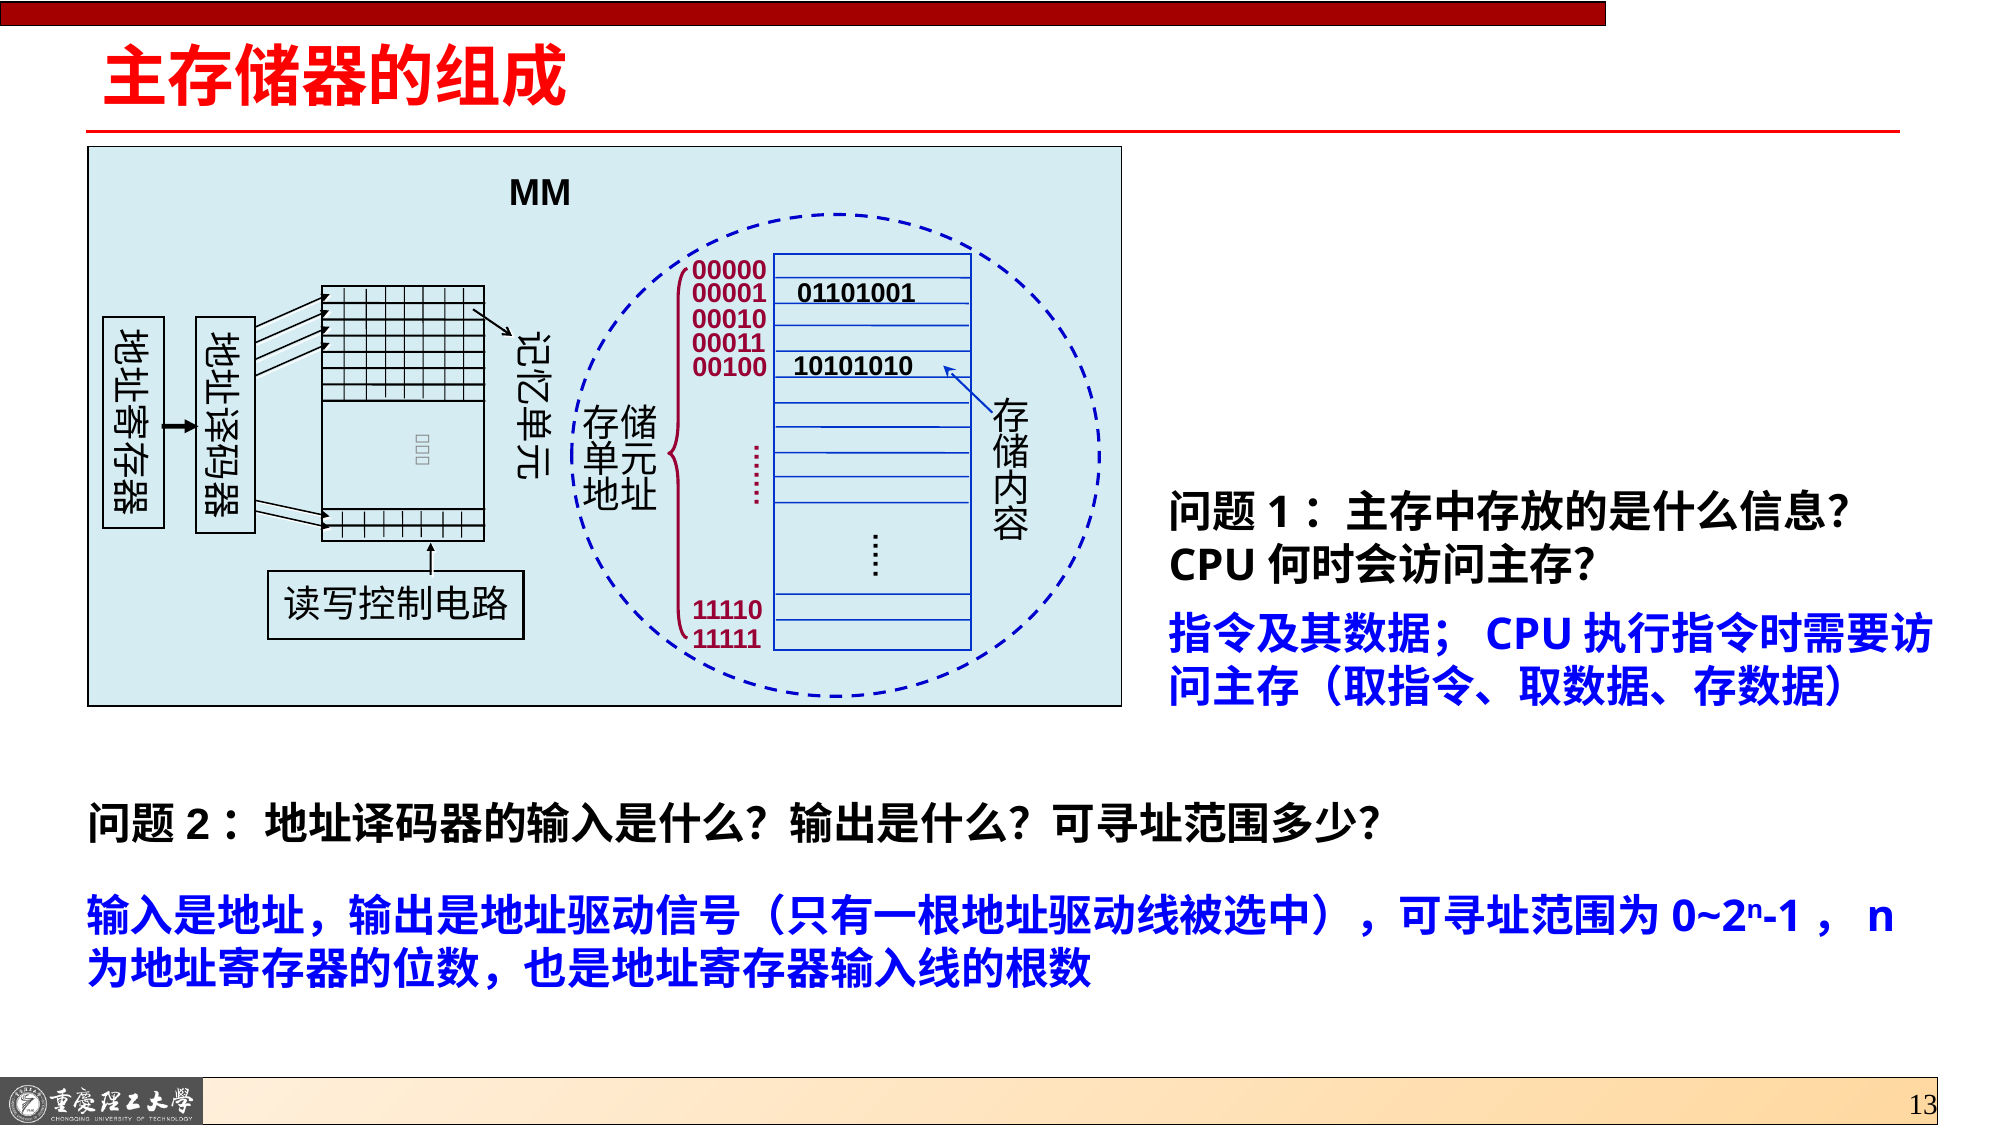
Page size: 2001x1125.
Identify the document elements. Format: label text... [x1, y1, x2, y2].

text_box 地址译码器 [195, 316, 255, 534]
text_box 输入是地址，输出是地址驱动信号（只有一根地址驱动线被选中），可寻址范围为0~2n-1，n为地址寄存器的位数，也是地址寄存器输入线的根数 [86, 888, 1911, 994]
text_box MM [494, 160, 627, 221]
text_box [268, 542, 524, 640]
text_box 地址寄存器 [102, 316, 164, 528]
picture [0, 1077, 203, 1125]
text_box [161, 420, 199, 433]
text_box 问题2：地址译码器的输入是什么？输出是什么？可寻址范围多少？ [87, 796, 1593, 849]
text_box [87, 146, 1122, 706]
title 主存储器的组成 [86, 0, 1889, 181]
text_box 指令及其数据；CPU执行指令时需要访问主存（取指令、取数据、存数据） [1168, 605, 1935, 711]
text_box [571, 214, 1100, 697]
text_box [322, 285, 566, 542]
text_box 问题1：主存中存放的是什么信息？CPU何时会访问主存？ [1168, 483, 1958, 589]
